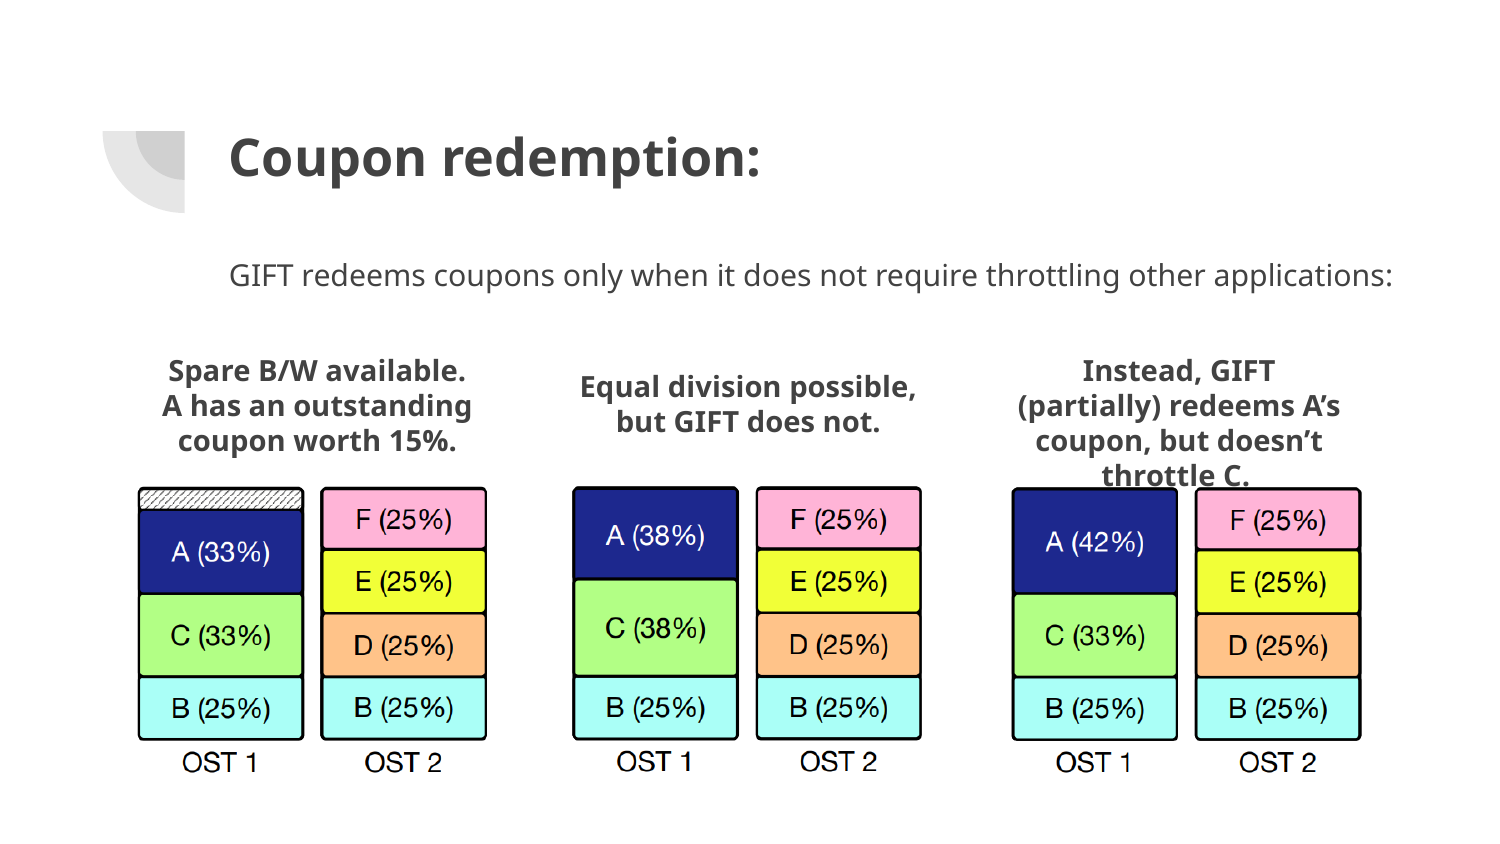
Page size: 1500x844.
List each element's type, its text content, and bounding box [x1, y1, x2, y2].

list Instead, GIFT (partially) redeems A’s coupon, but doesn’t throttle C. [993, 337, 1366, 469]
list Equal division possible, but GIFT does not. [562, 353, 935, 454]
picture [125, 475, 1375, 786]
title Coupon redemption: [213, 109, 1118, 210]
list GIFT redeems coupons only when it does not require throttling other applications: [213, 235, 1412, 350]
list Spare B/W available. A has an outstanding coupon worth 15%. [131, 337, 504, 469]
